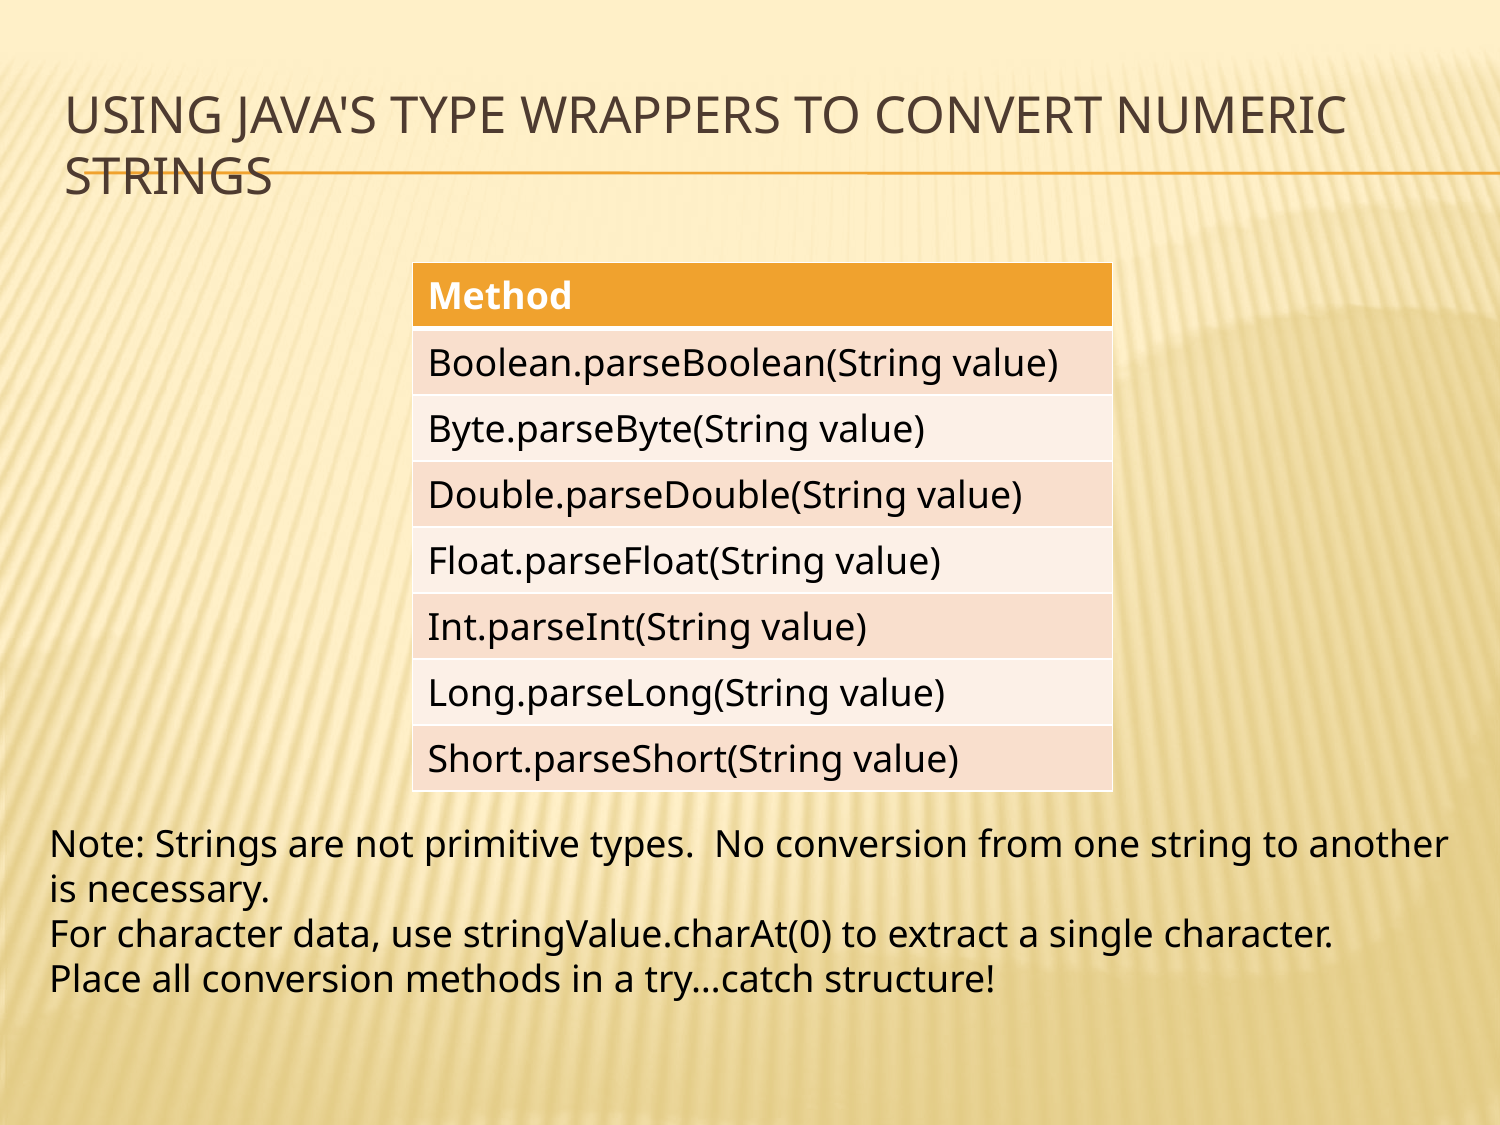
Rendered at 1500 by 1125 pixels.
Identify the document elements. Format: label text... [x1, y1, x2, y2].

table_cell Double.parseDouble(String value) [413, 462, 1112, 526]
title using java's type wrappers to convert numeric strings [50, 75, 1475, 213]
table_cell Short.parseShort(String value) [413, 726, 1112, 790]
table_cell Float.parseFloat(String value) [413, 528, 1112, 592]
table_cell Int.parseInt(String value) [413, 594, 1112, 658]
text_box Note: Strings are not primitive types. No conversion from one string to another is necessary. For character data, use stringValue.charAt(0) to extract a single character. Place all conversion methods in a try…catch structure! [34, 812, 1466, 1008]
table_cell Long.parseLong(String value) [413, 660, 1112, 724]
table_header Method [413, 263, 1112, 326]
table_cell Boolean.parseBoolean(String value) [413, 331, 1112, 394]
table_cell Byte.parseByte(String value) [413, 396, 1112, 460]
